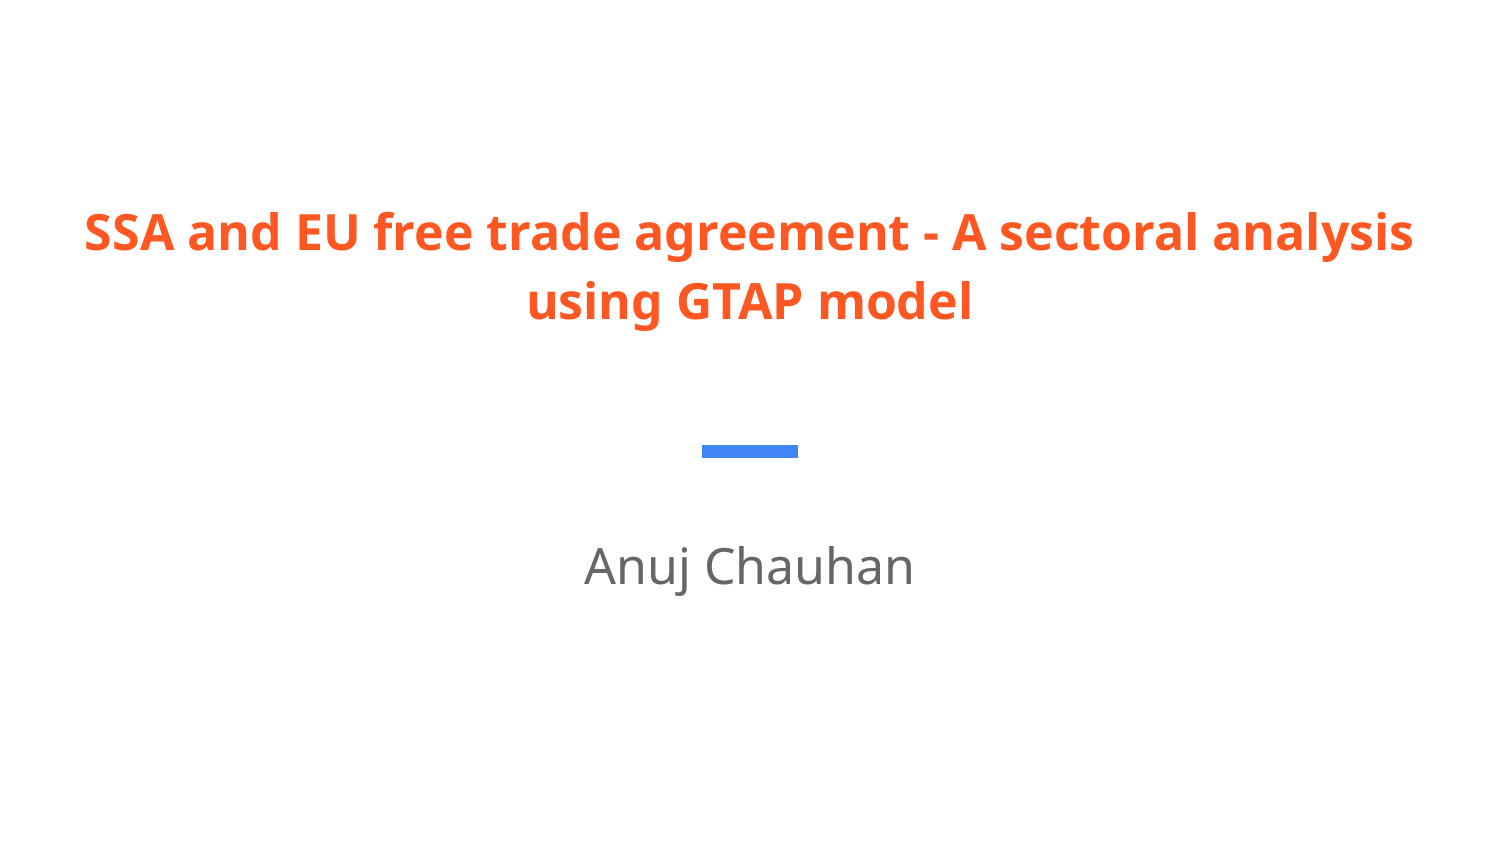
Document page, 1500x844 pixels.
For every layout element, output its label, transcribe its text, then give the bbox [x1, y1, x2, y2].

subtitle Anuj Chauhan [51, 519, 1449, 640]
title SSA and EU free trade agreement - A sectoral analysis using GTAP model [51, 151, 1449, 345]
